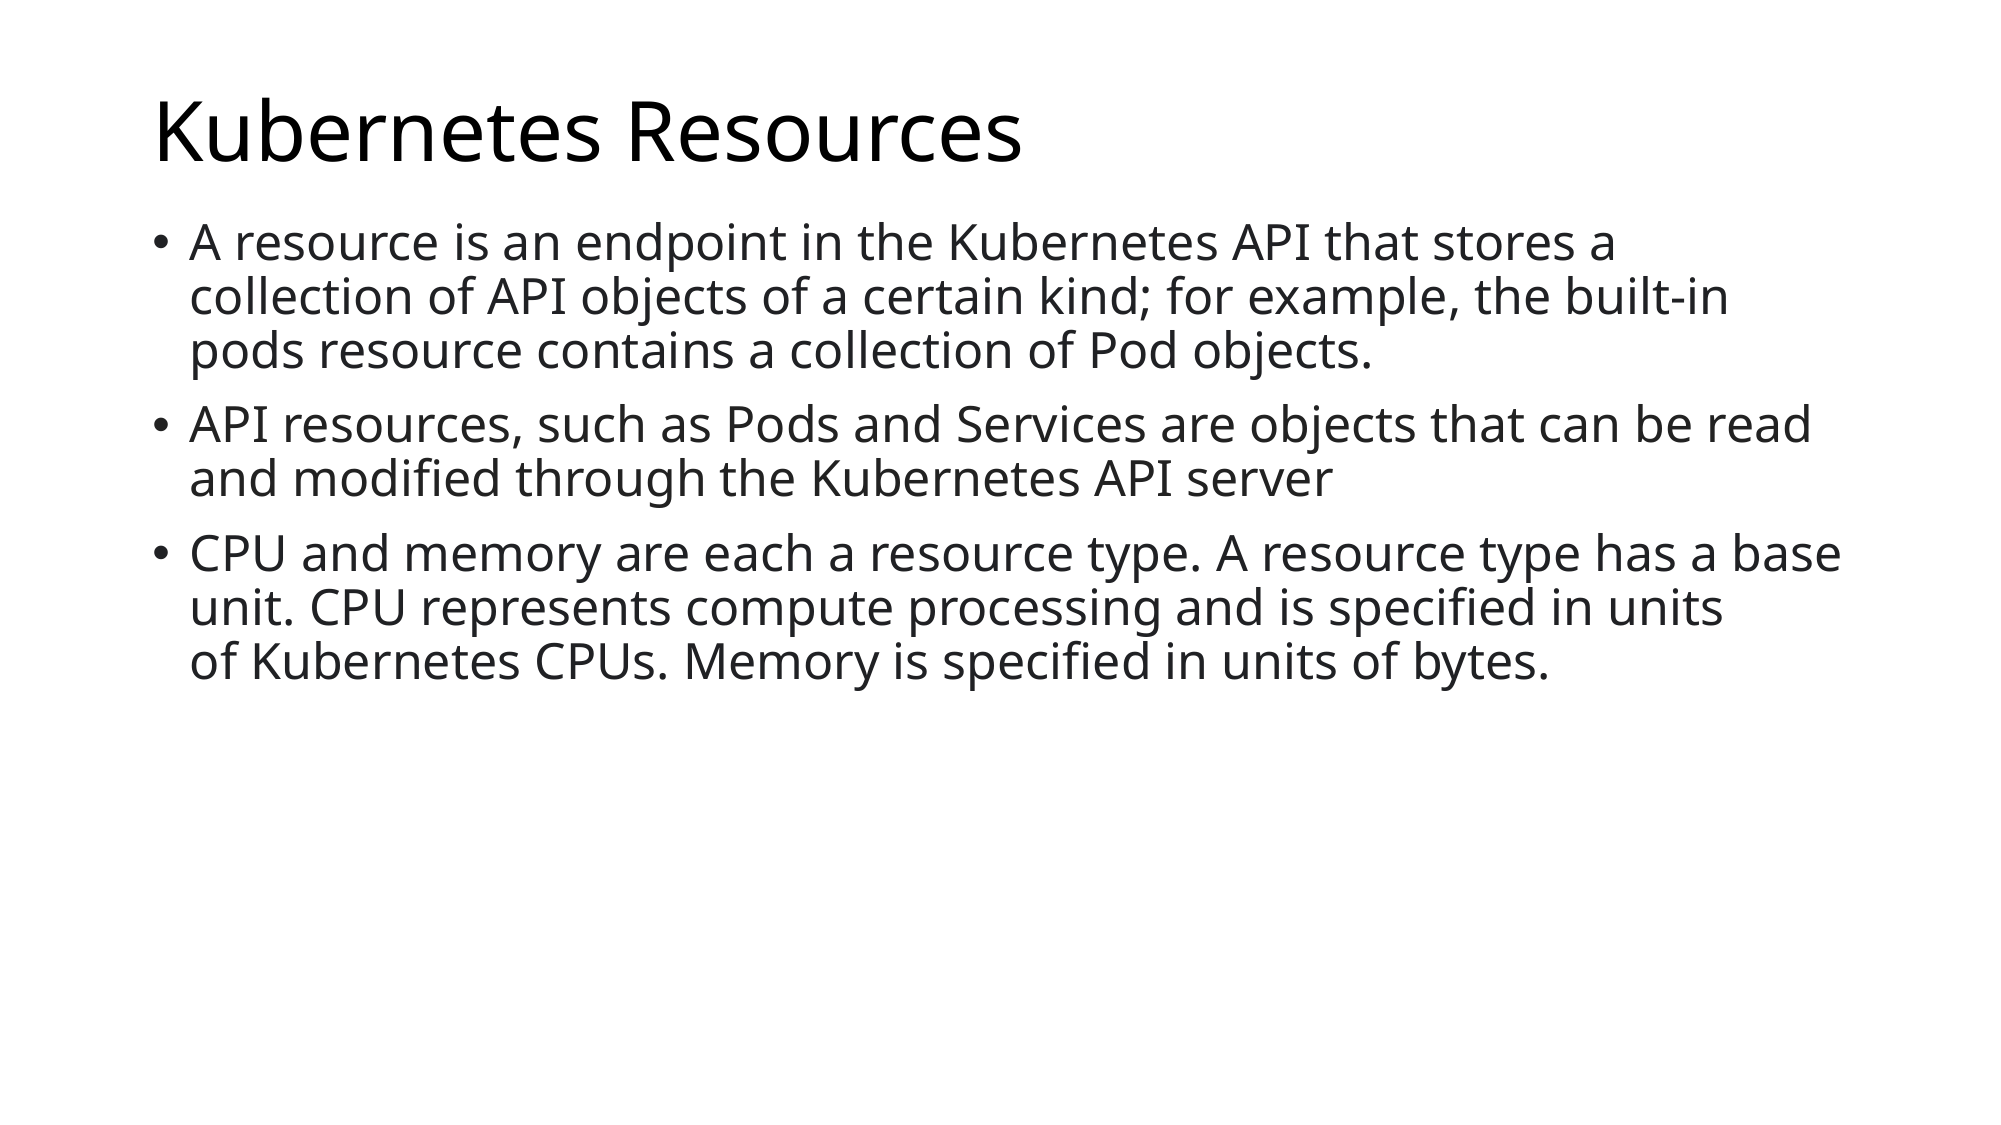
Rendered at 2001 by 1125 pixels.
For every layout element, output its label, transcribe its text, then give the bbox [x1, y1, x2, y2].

title Kubernetes Resources [137, 59, 1863, 209]
list A resource is an endpoint in the Kubernetes API that stores a collection of API objects of a certain kind; for example, the built-in pods resource contains a collection of Pod objects. API resources, such as Pods and Services are objects that can be read and modified through the Kubernetes API server CPU and memory are each a resource type. A resource type has a base unit. CPU represents compute processing and is specified in units of Kubernetes CPUs. Memory is specified in units of bytes. [137, 209, 1863, 1014]
